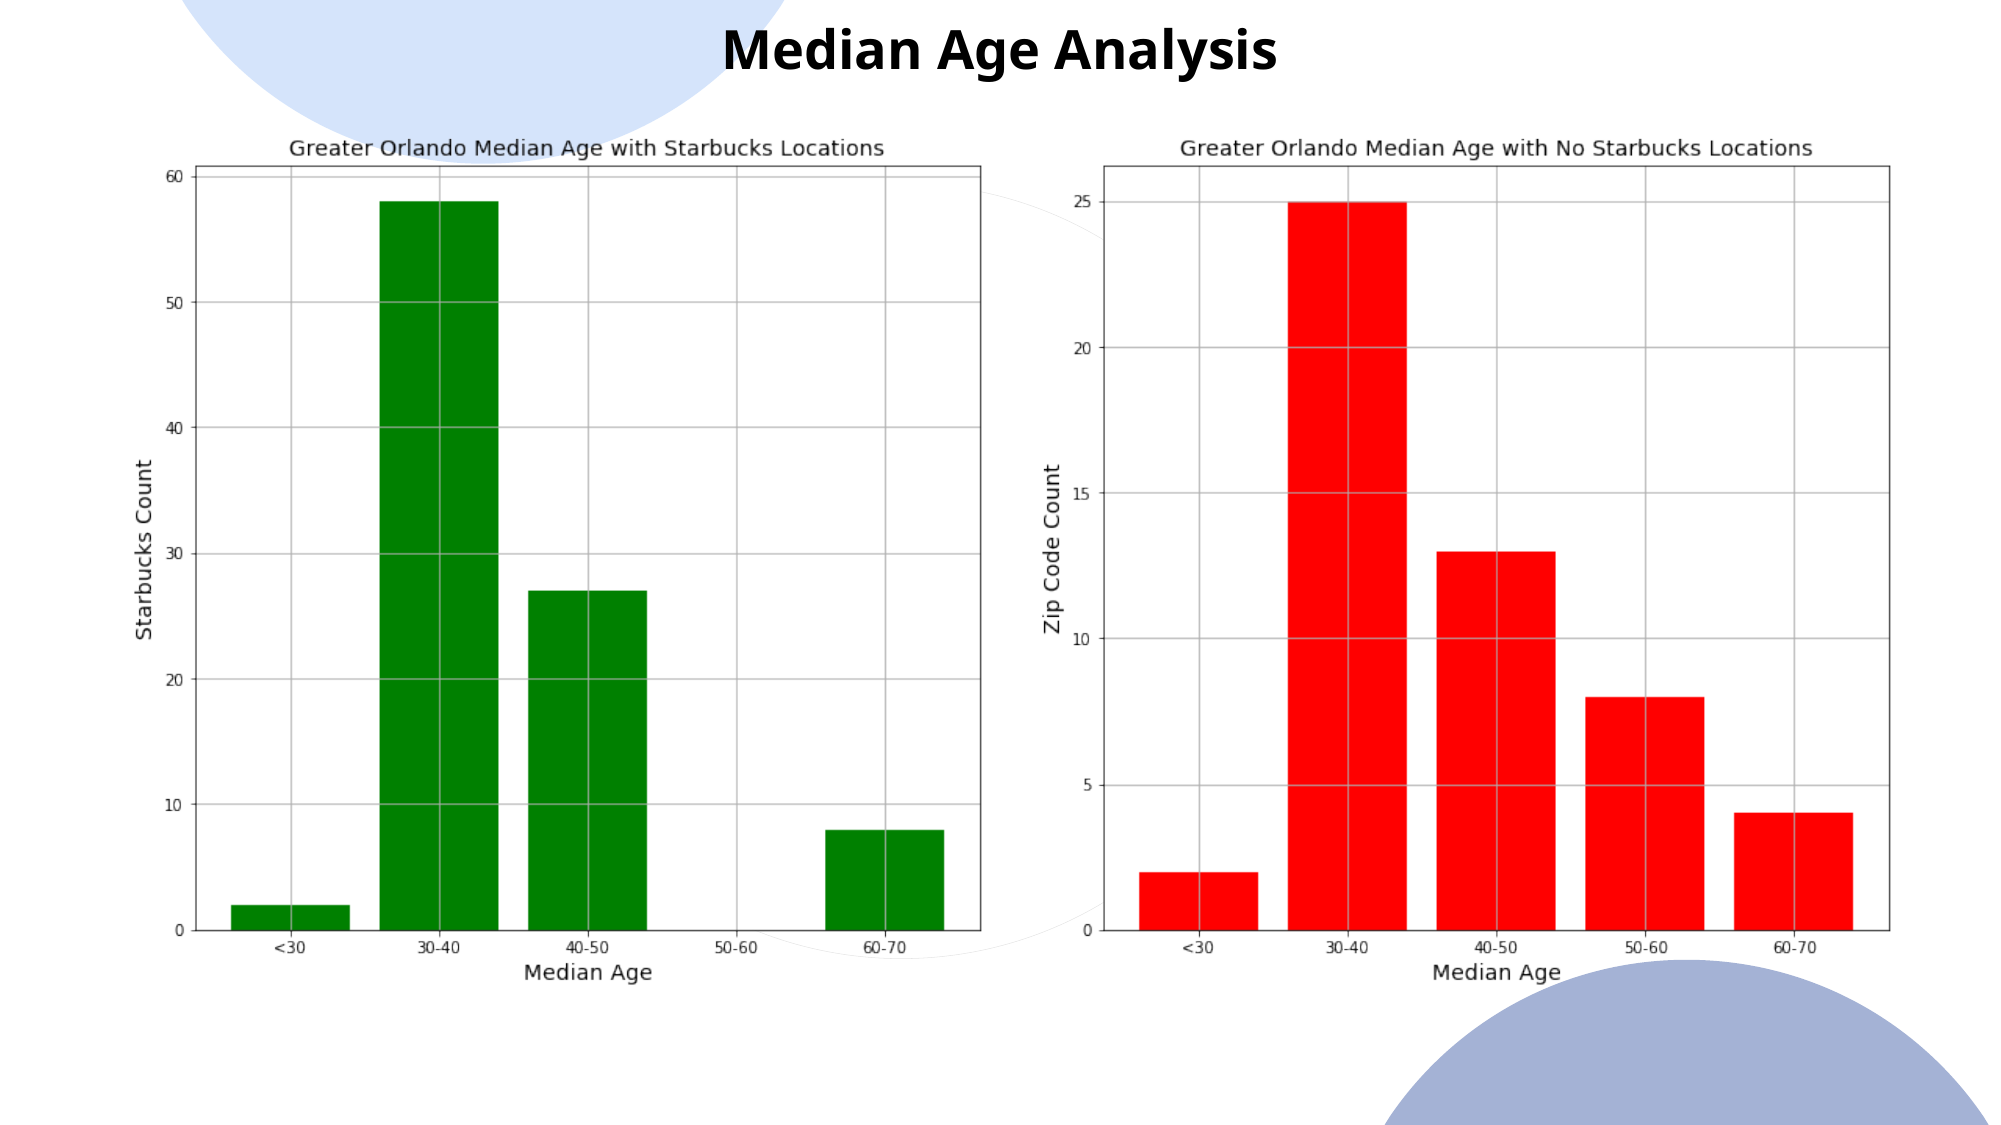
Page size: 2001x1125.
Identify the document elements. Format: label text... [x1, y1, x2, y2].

picture [1033, 128, 1905, 996]
picture [124, 128, 996, 996]
title Median Age Analysis [125, 31, 1875, 255]
